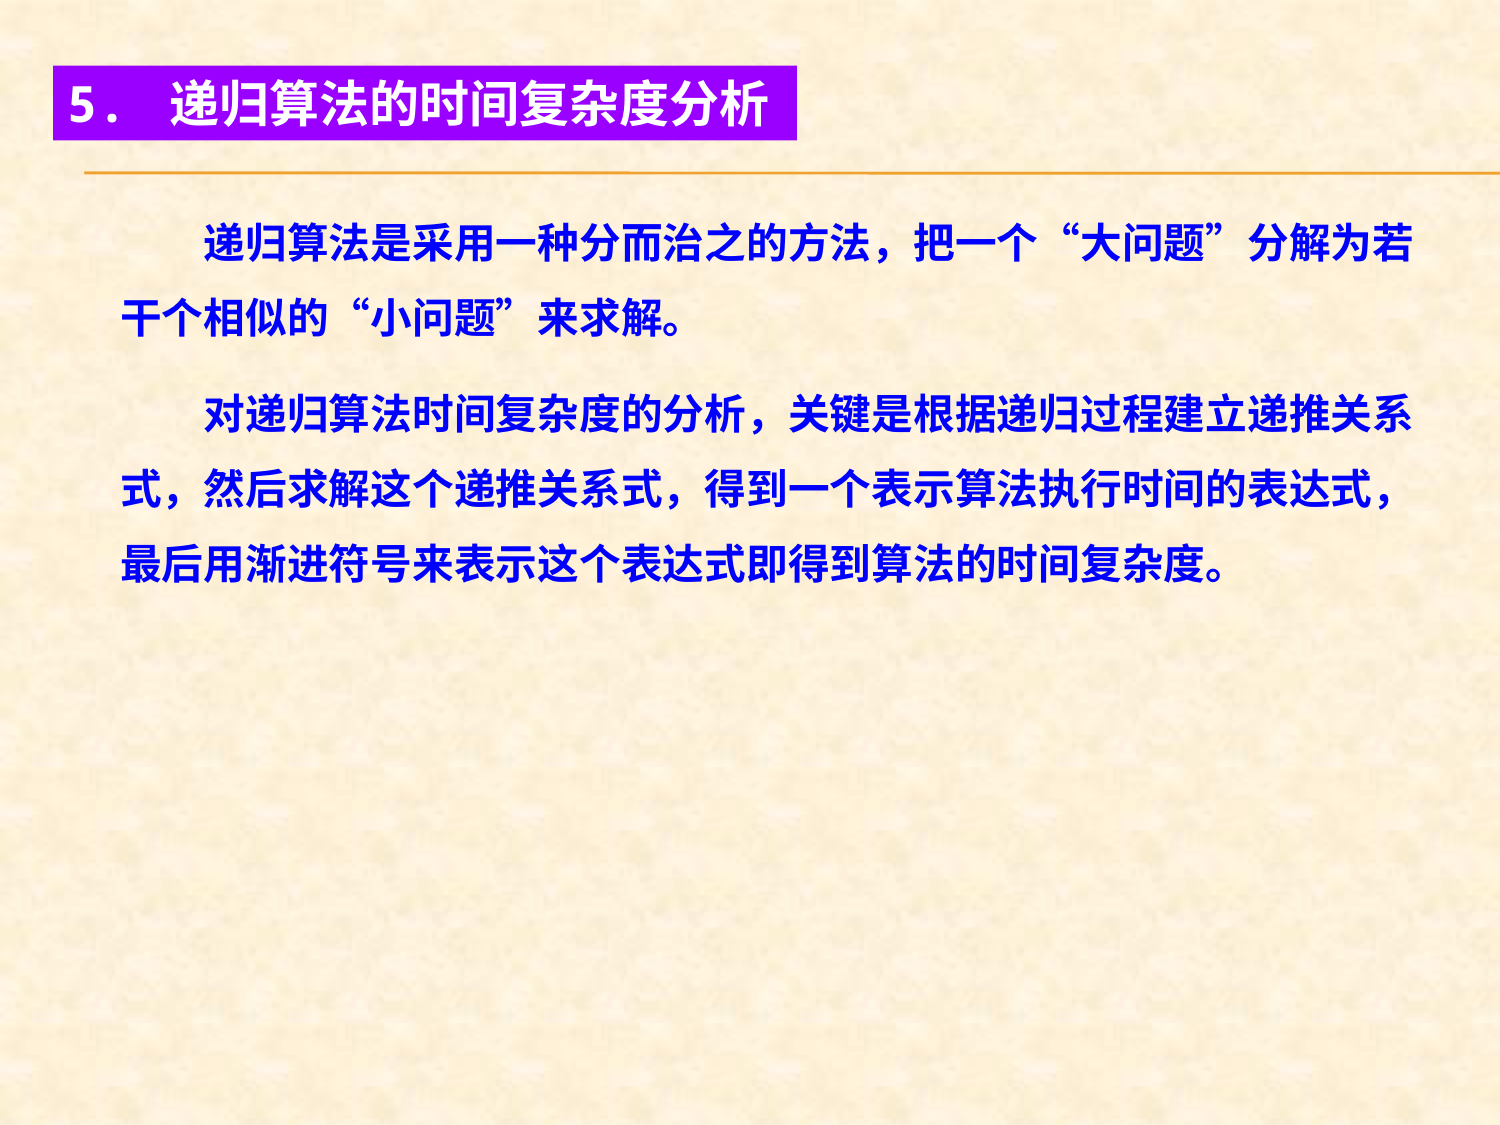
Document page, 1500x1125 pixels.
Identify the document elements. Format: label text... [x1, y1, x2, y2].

text_box 5. 递归算法的时间复杂度分析 [53, 65, 797, 141]
picture [0, 0, 1500, 1125]
text_box 递归算法是采用一种分而治之的方法，把一个“大问题”分解为若干个相似的“小问题”来求解。 对递归算法时间复杂度的分析，关键是根据递归过程建立递推关系式，然后求解这个递推关系式，得到一个表示算法执行时间的表达式，最后用渐进符号来表示这个表达式即得到算法的时间复杂度。 [105, 184, 1436, 596]
